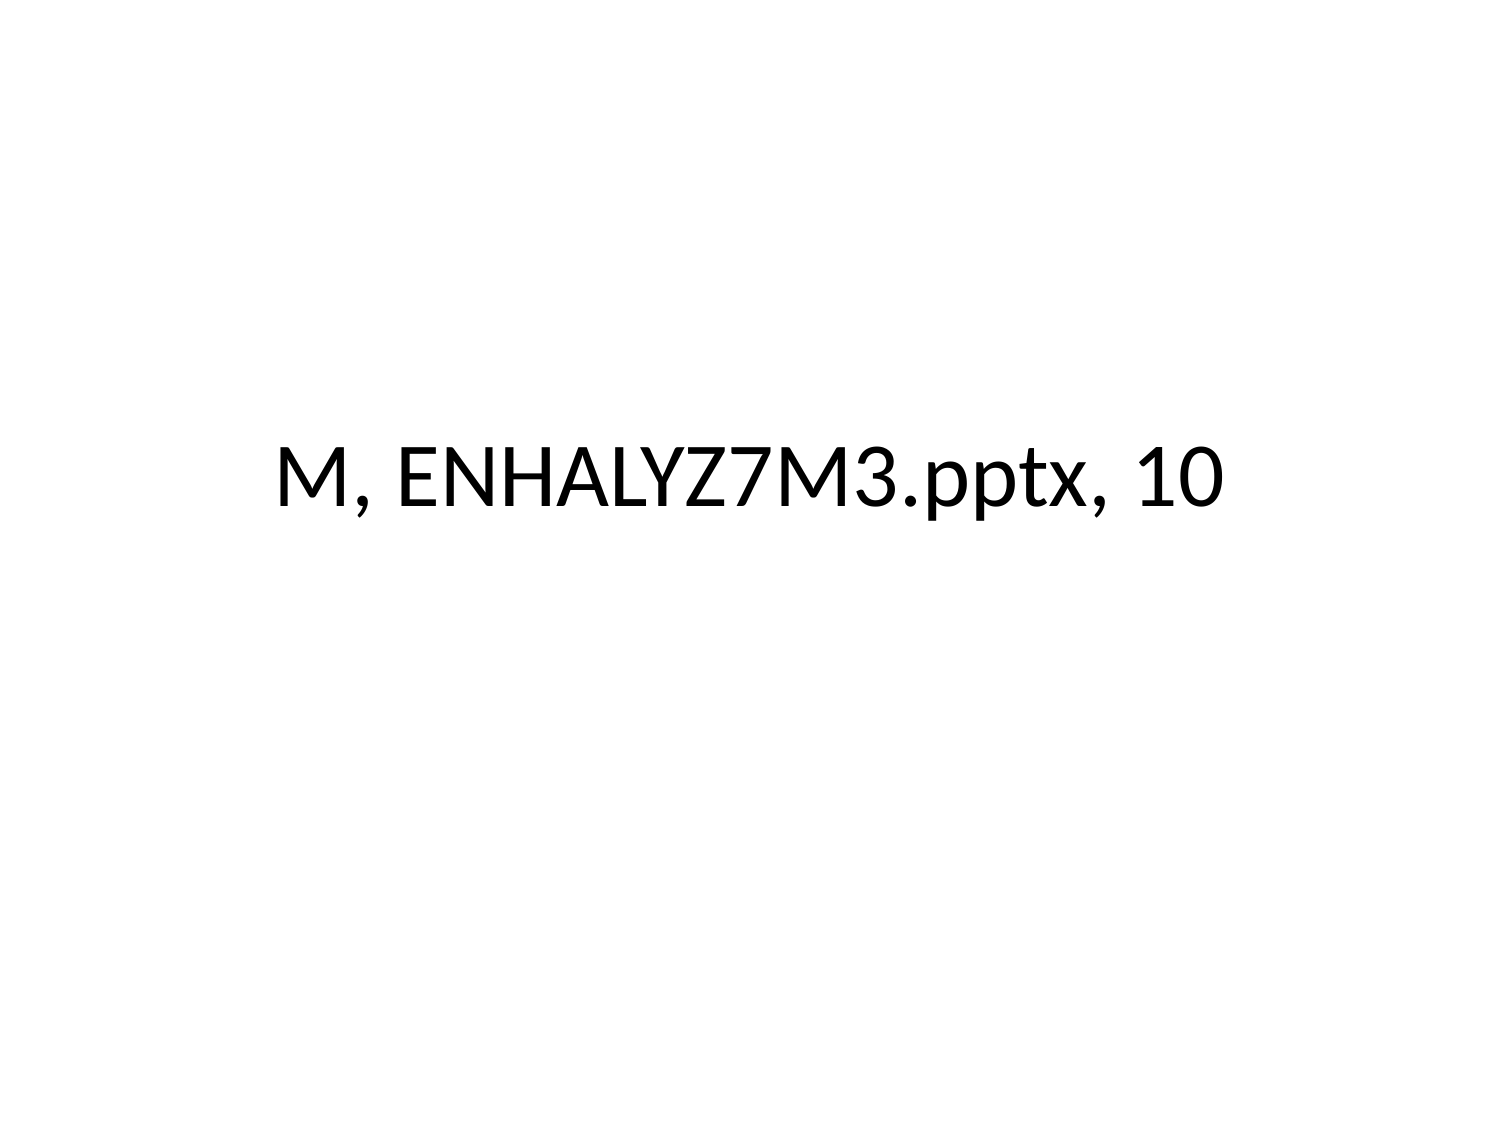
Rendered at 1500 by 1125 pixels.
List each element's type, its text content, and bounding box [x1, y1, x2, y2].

title M, ENHALYZ7M3.pptx, 10 [112, 349, 1388, 591]
